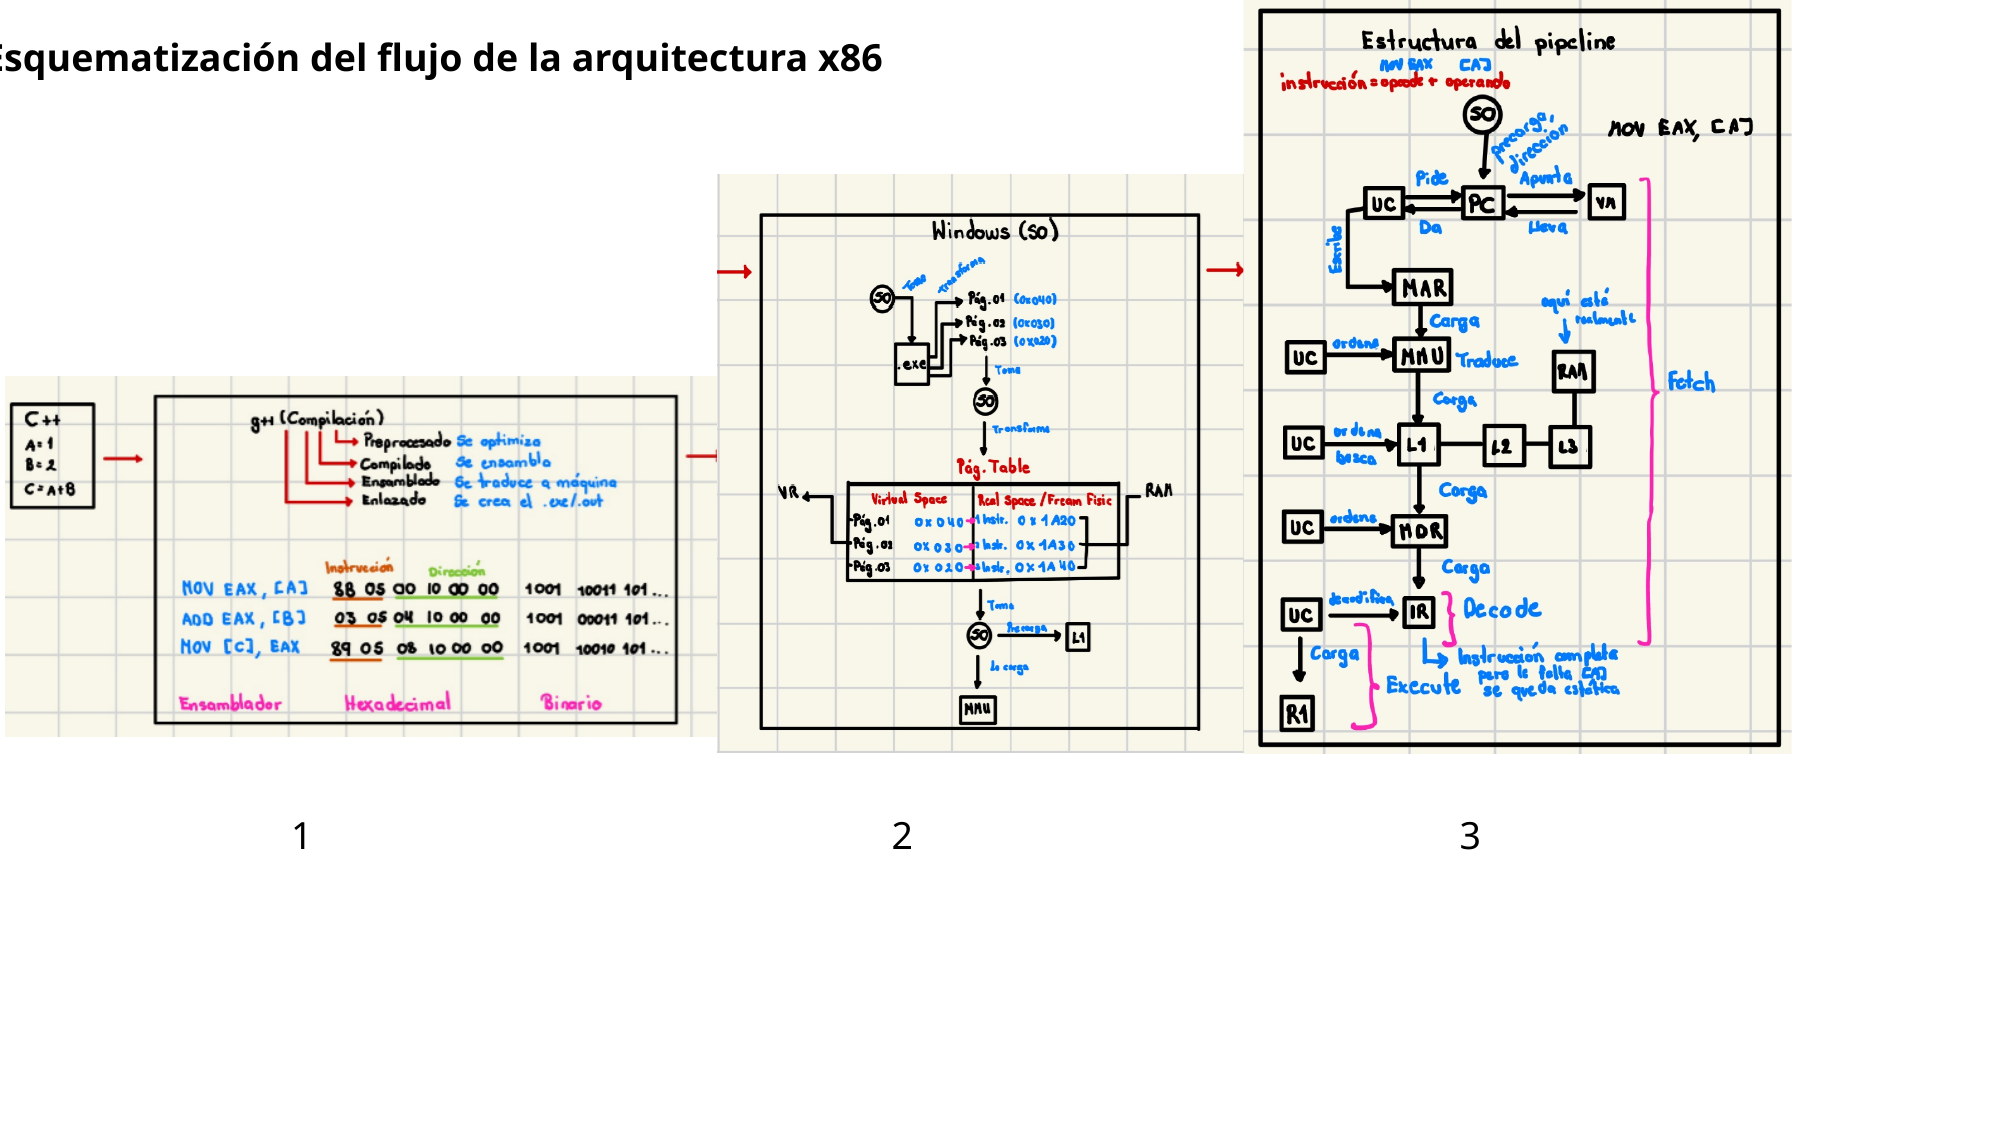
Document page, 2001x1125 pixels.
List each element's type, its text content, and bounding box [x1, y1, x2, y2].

picture [5, 0, 1792, 754]
text_box 3 [1444, 805, 1683, 865]
text_box 2 [876, 805, 1147, 865]
text_box 1 [276, 805, 436, 865]
text_box Esquematización del flujo de la arquitectura x86 [0, 26, 899, 87]
